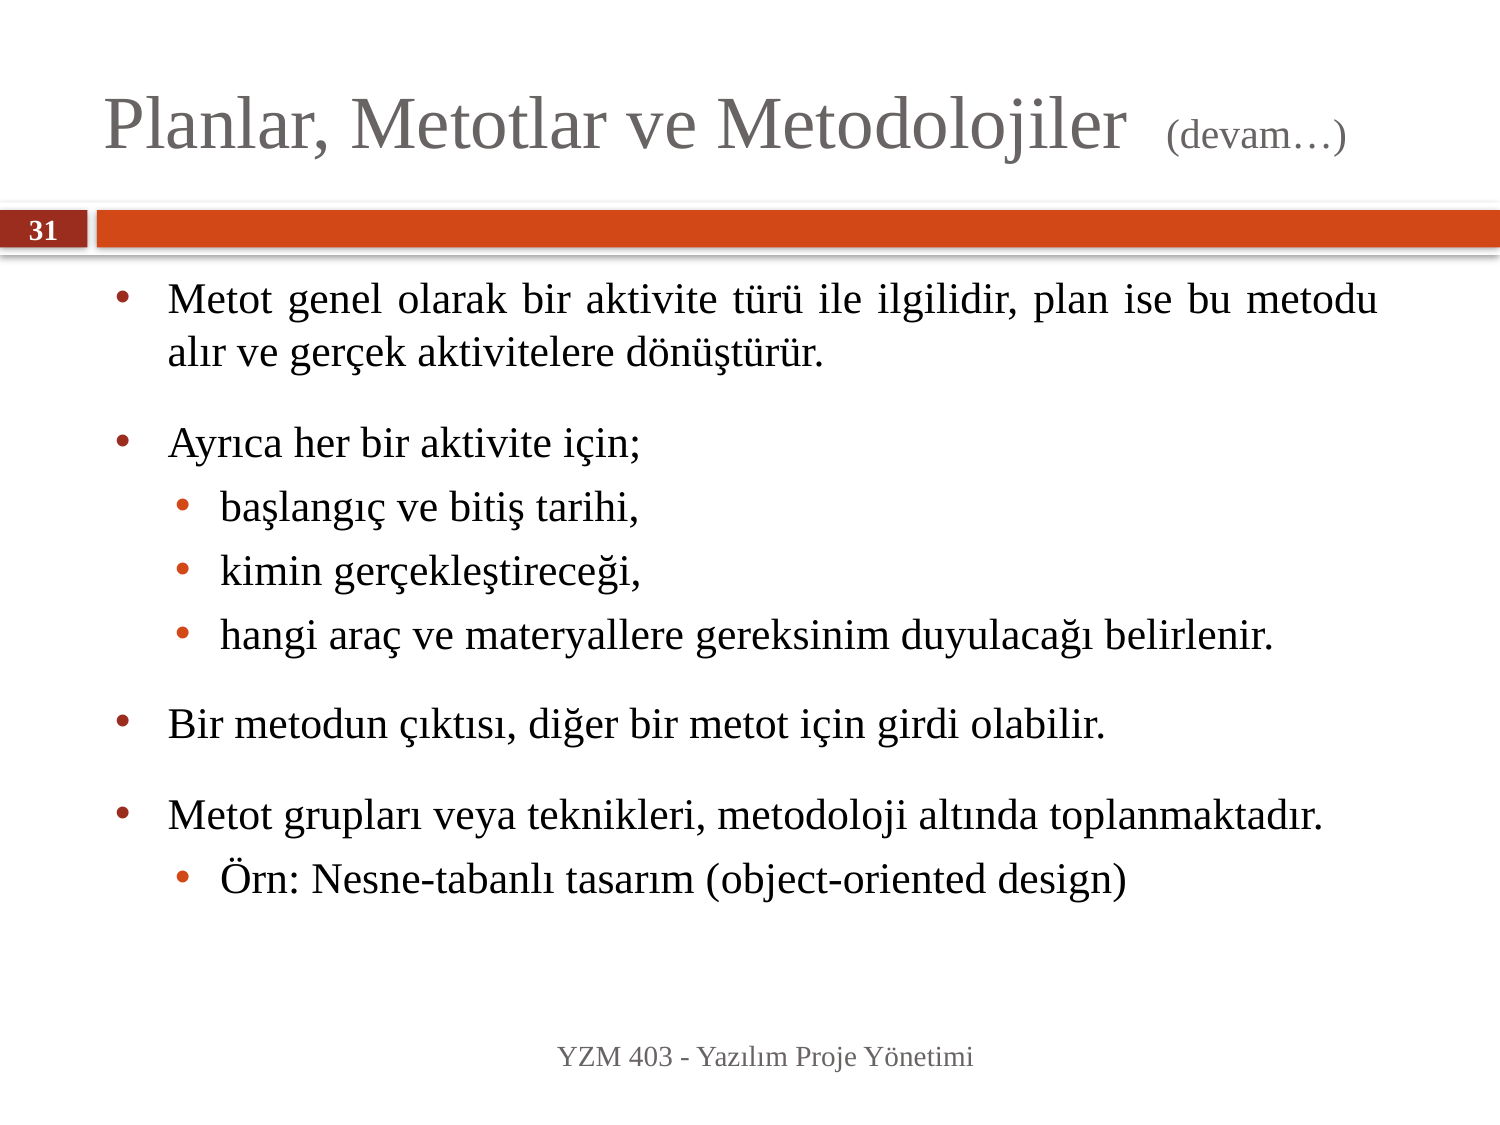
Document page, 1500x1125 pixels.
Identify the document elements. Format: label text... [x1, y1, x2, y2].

list Metot genel olarak bir aktivite türü ile ilgilidir, plan ise bu metodu alır ve gerçek aktivitelere dönüştürür. Ayrıca her bir aktivite için; başlangıç ve bitiş tarihi, kimin gerçekleştireceği, hangi araç ve materyallere gereksinim duyulacağı belirlenir. Bir metodun çıktısı, diğer bir metot için girdi olabilir. Metot grupları veya teknikleri, metodoloji altında toplanmaktadır. Örn: Nesne-tabanlı tasarım (object-oriented design) [100, 262, 1395, 1012]
title Planlar, Metotlar ve Metodolojiler (devam…) [88, 37, 1472, 200]
slide_number 31 [0, 208, 88, 249]
footer YZM 403 - Yazılım Proje Yönetimi [99, 1024, 990, 1085]
